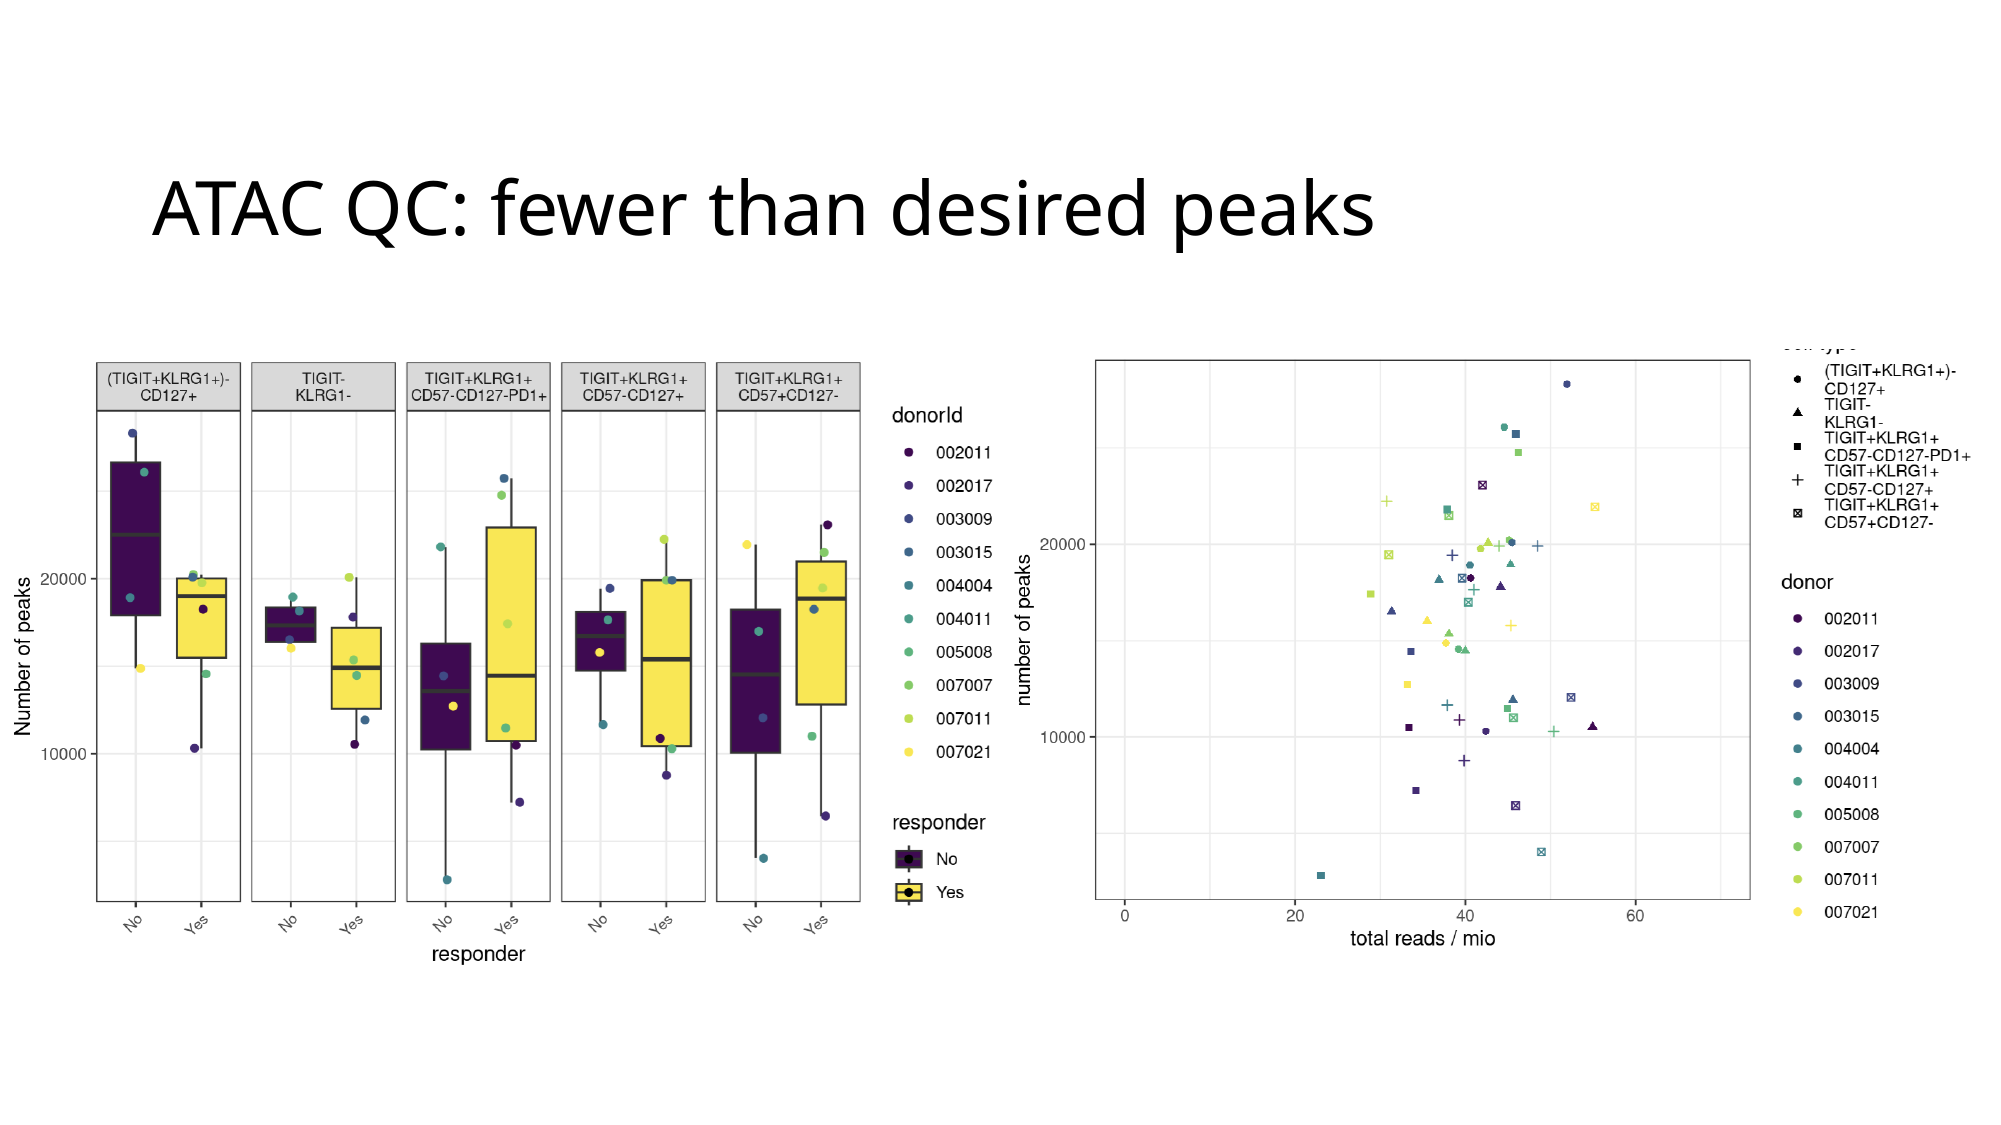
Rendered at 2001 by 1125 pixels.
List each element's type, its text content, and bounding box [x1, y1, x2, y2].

picture [0, 349, 2000, 967]
title ATAC QC: fewer than desired peaks [137, 97, 1815, 325]
